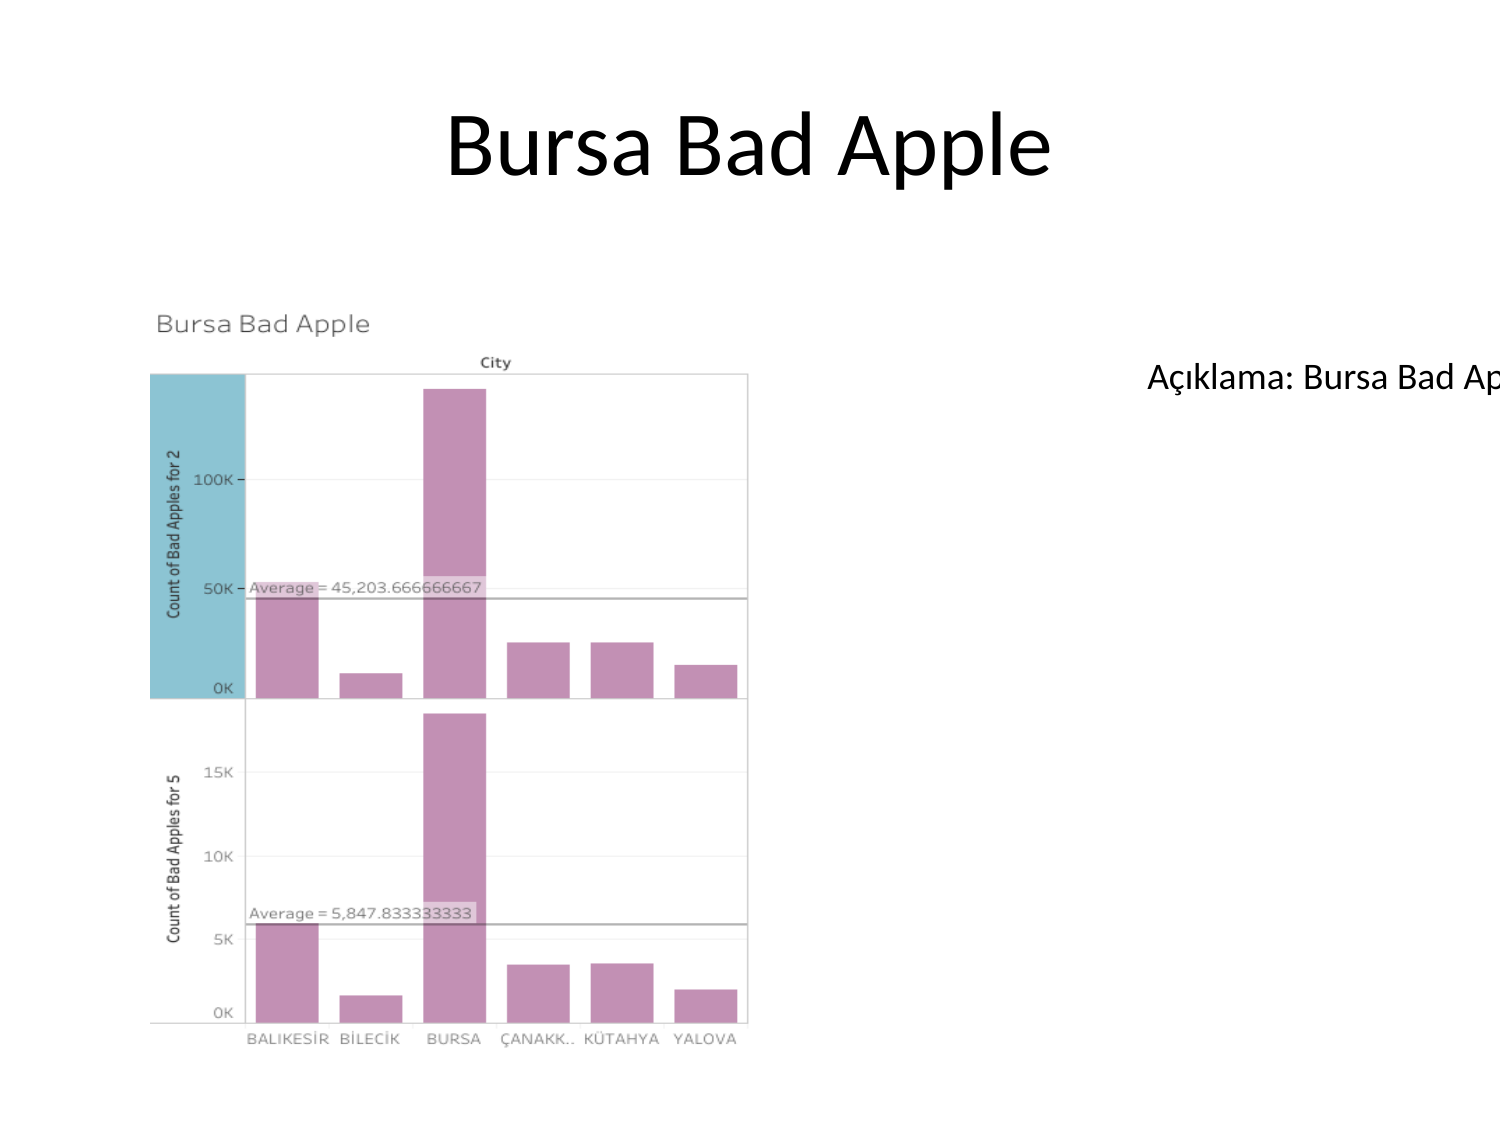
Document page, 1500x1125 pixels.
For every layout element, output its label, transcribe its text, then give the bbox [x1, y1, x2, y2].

title Bursa Bad Apple [75, 45, 1425, 233]
text_box Açıklama: Bursa Bad Apple [1132, 299, 1500, 405]
picture [149, 299, 751, 1051]
